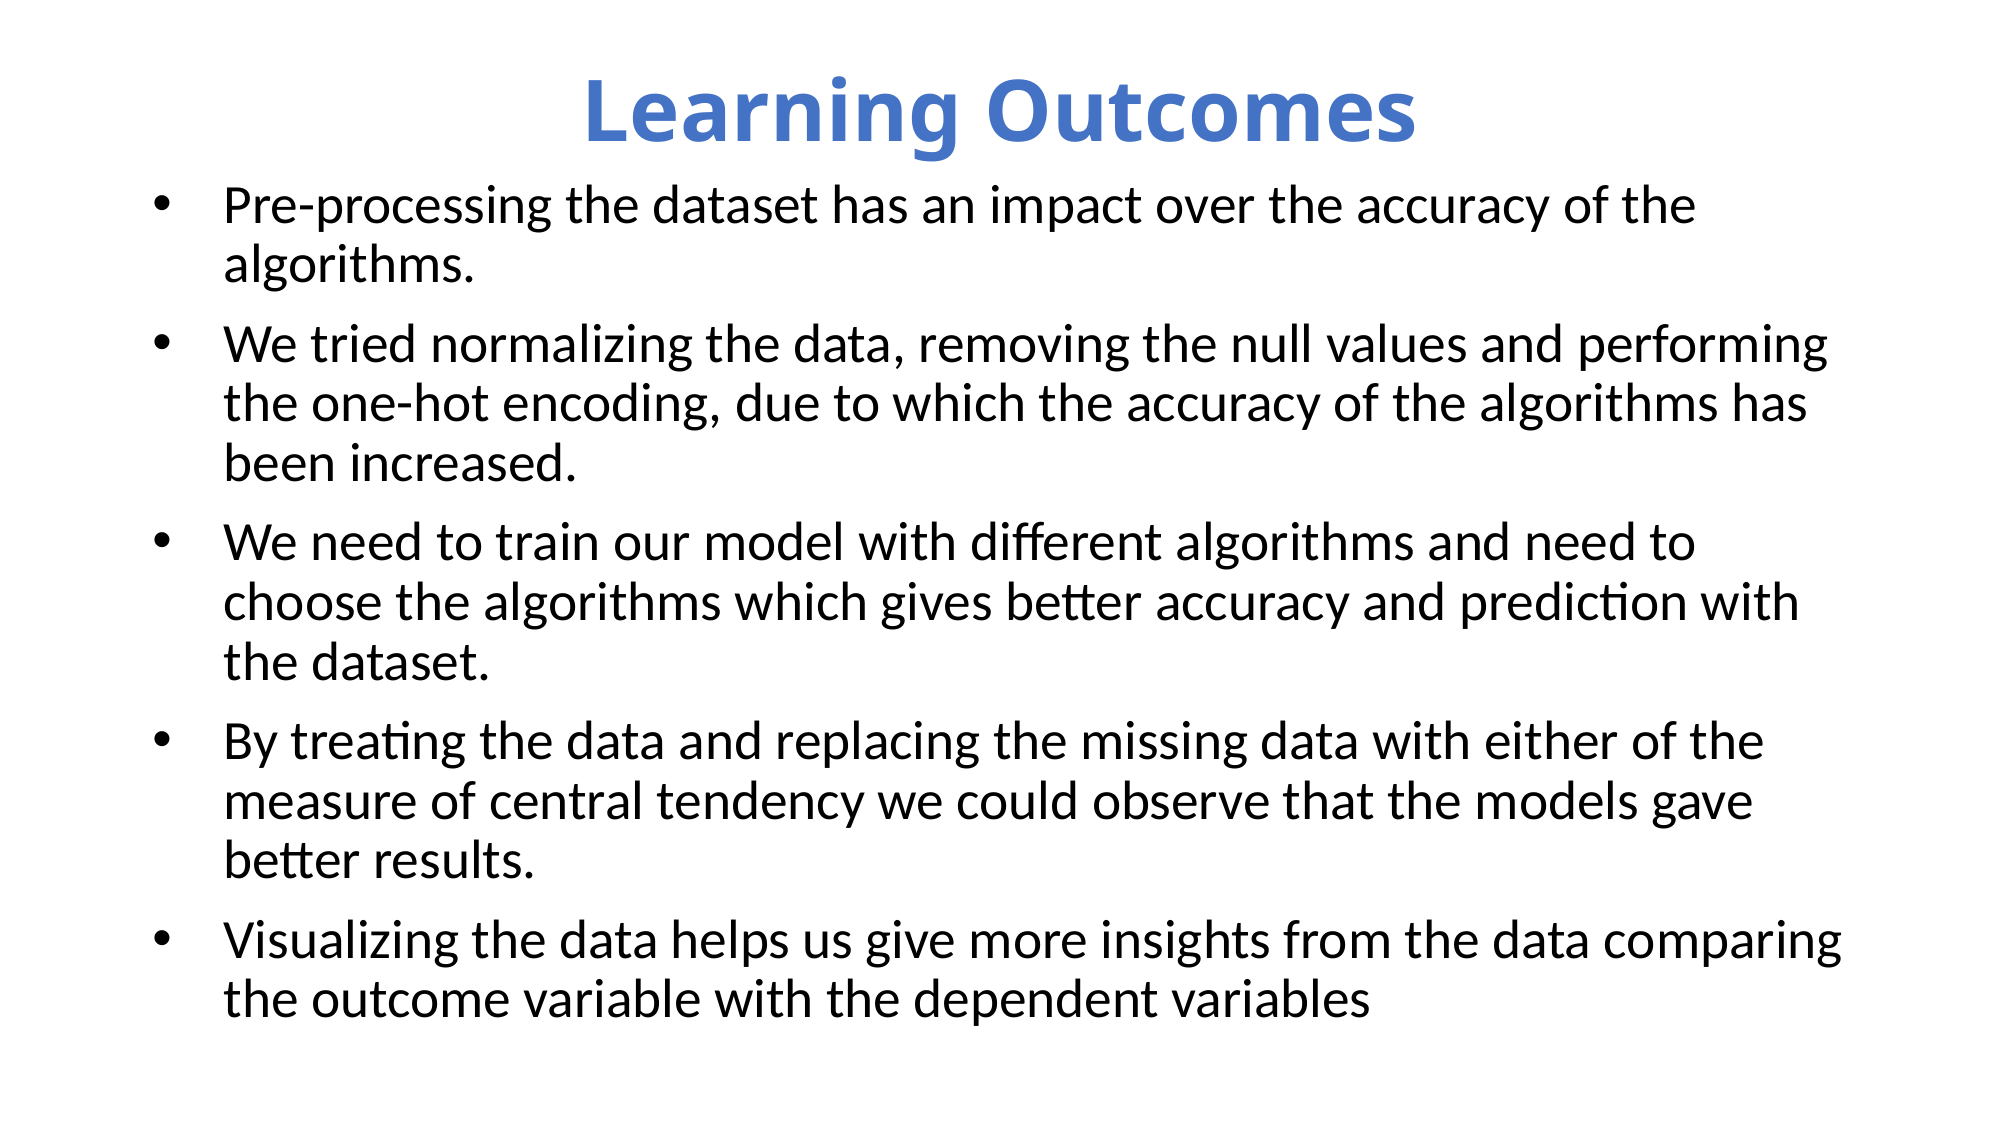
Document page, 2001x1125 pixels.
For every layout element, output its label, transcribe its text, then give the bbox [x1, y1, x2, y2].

list Pre-processing the dataset has an impact over the accuracy of the algorithms. We tried normalizing the data, removing the null values and performing the one-hot encoding, due to which the accuracy of the algorithms has been increased. We need to train our model with different algorithms and need to choose the algorithms which gives better accuracy and prediction with the dataset. By treating the data and replacing the missing data with either of the measure of central tendency we could observe that the models gave better results. Visualizing the data helps us give more insights from the data comparing the outcome variable with the dependent variables [137, 167, 1863, 1040]
title Learning Outcomes [137, 59, 1863, 167]
